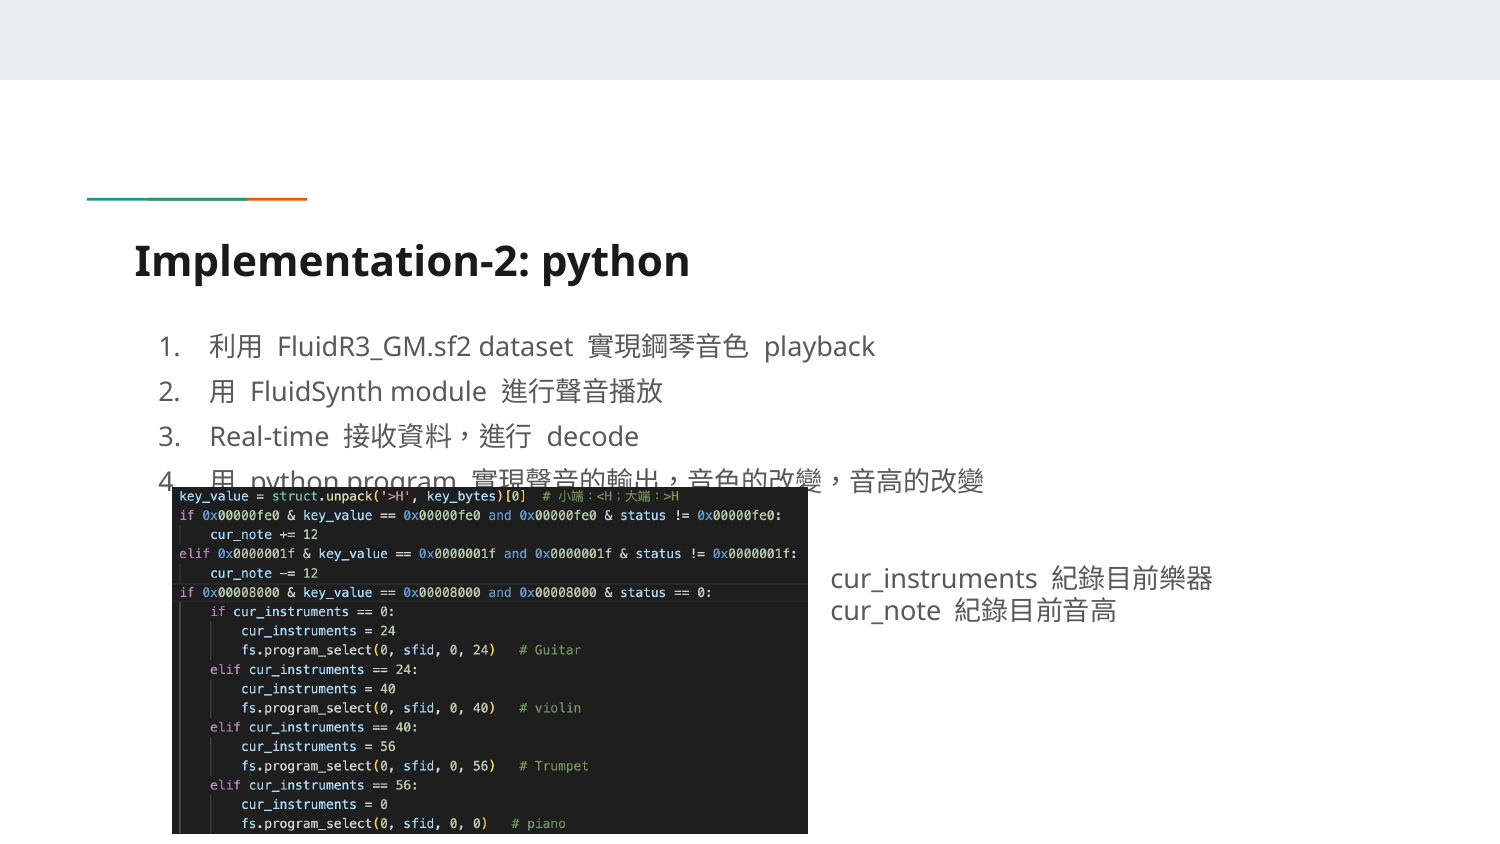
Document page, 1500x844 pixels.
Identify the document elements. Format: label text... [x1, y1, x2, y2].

picture [172, 486, 808, 834]
text_box cur_instruments 紀錄目前樂器 cur_note 紀錄目前音高 [815, 546, 1351, 812]
title Implementation-2: python [119, 216, 1381, 304]
list 利用 FluidR3_GM.sf2 dataset 實現鋼琴音色 playback 用 FluidSynth module 進行聲音播放 Real-time 接收資料，進行 decode 用 python program 實現聲音的輸出，音色的改變，音高的改變 [119, 304, 1381, 676]
